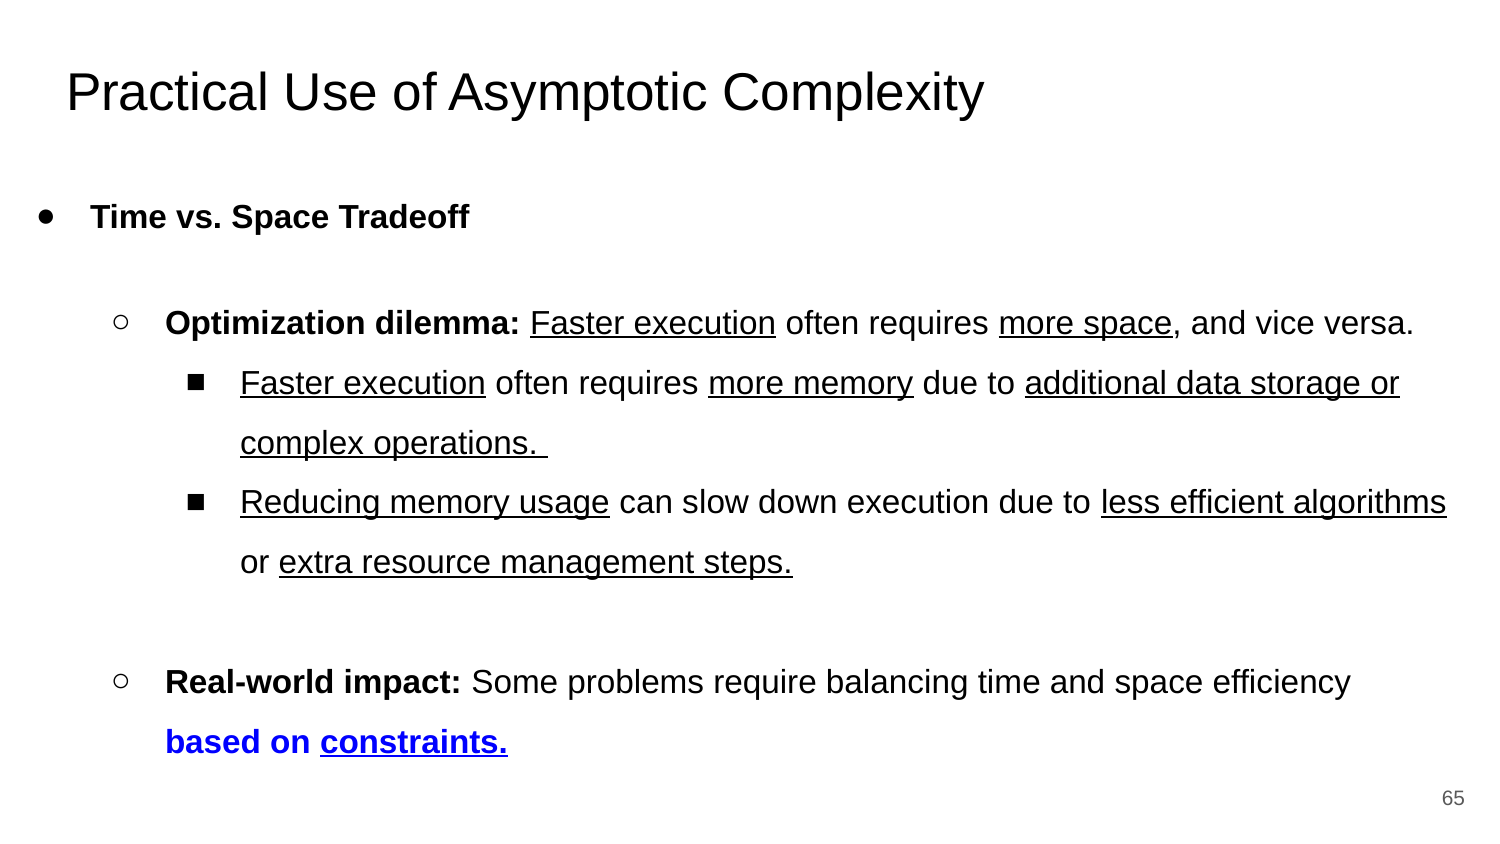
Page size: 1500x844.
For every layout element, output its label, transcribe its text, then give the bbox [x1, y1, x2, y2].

slide_number ‹#› [1389, 764, 1480, 830]
title Practical Use of Asymptotic Complexity [51, 42, 1449, 109]
list Time vs. Space Tradeoff Optimization dilemma: Faster execution often requires more space, and vice versa. Faster execution often requires more memory due to additional data storage or complex operations. Reducing memory usage can slow down execution due to less efficient algorithms or extra resource management steps. Real-world impact: Some problems require balancing time and space efficiency based on constraints. [0, 109, 1469, 670]
